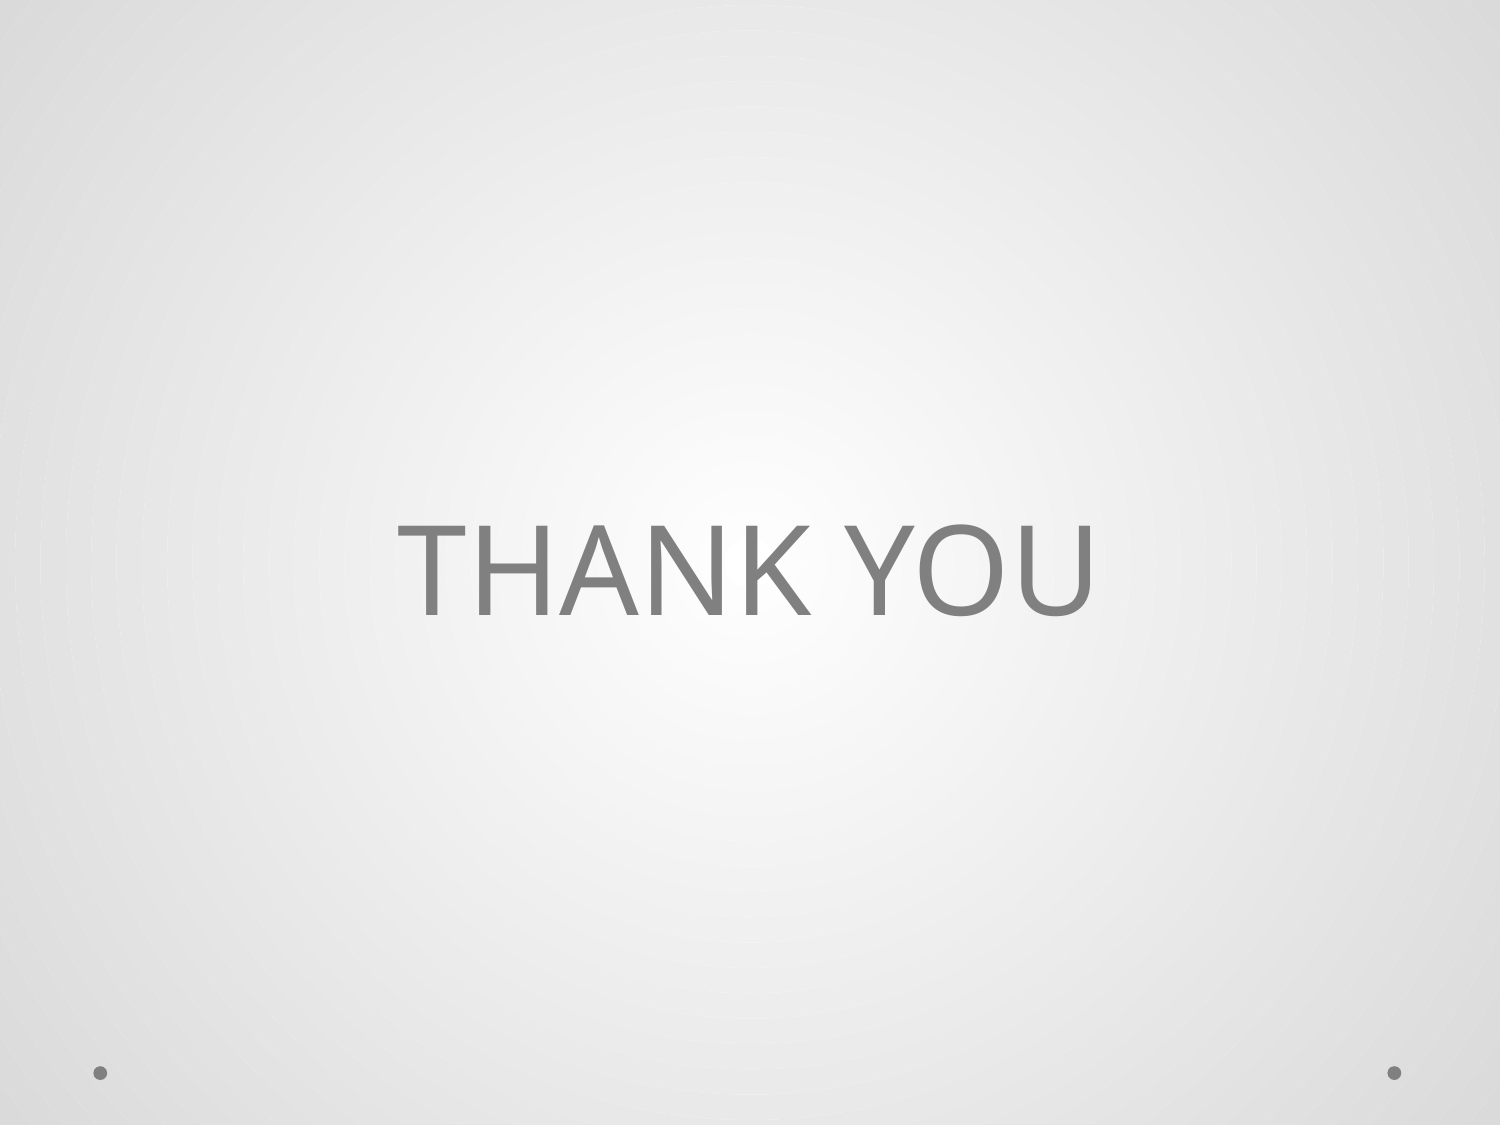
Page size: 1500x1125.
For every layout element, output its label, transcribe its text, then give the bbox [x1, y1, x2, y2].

list THANK YOU [75, 125, 1425, 1005]
